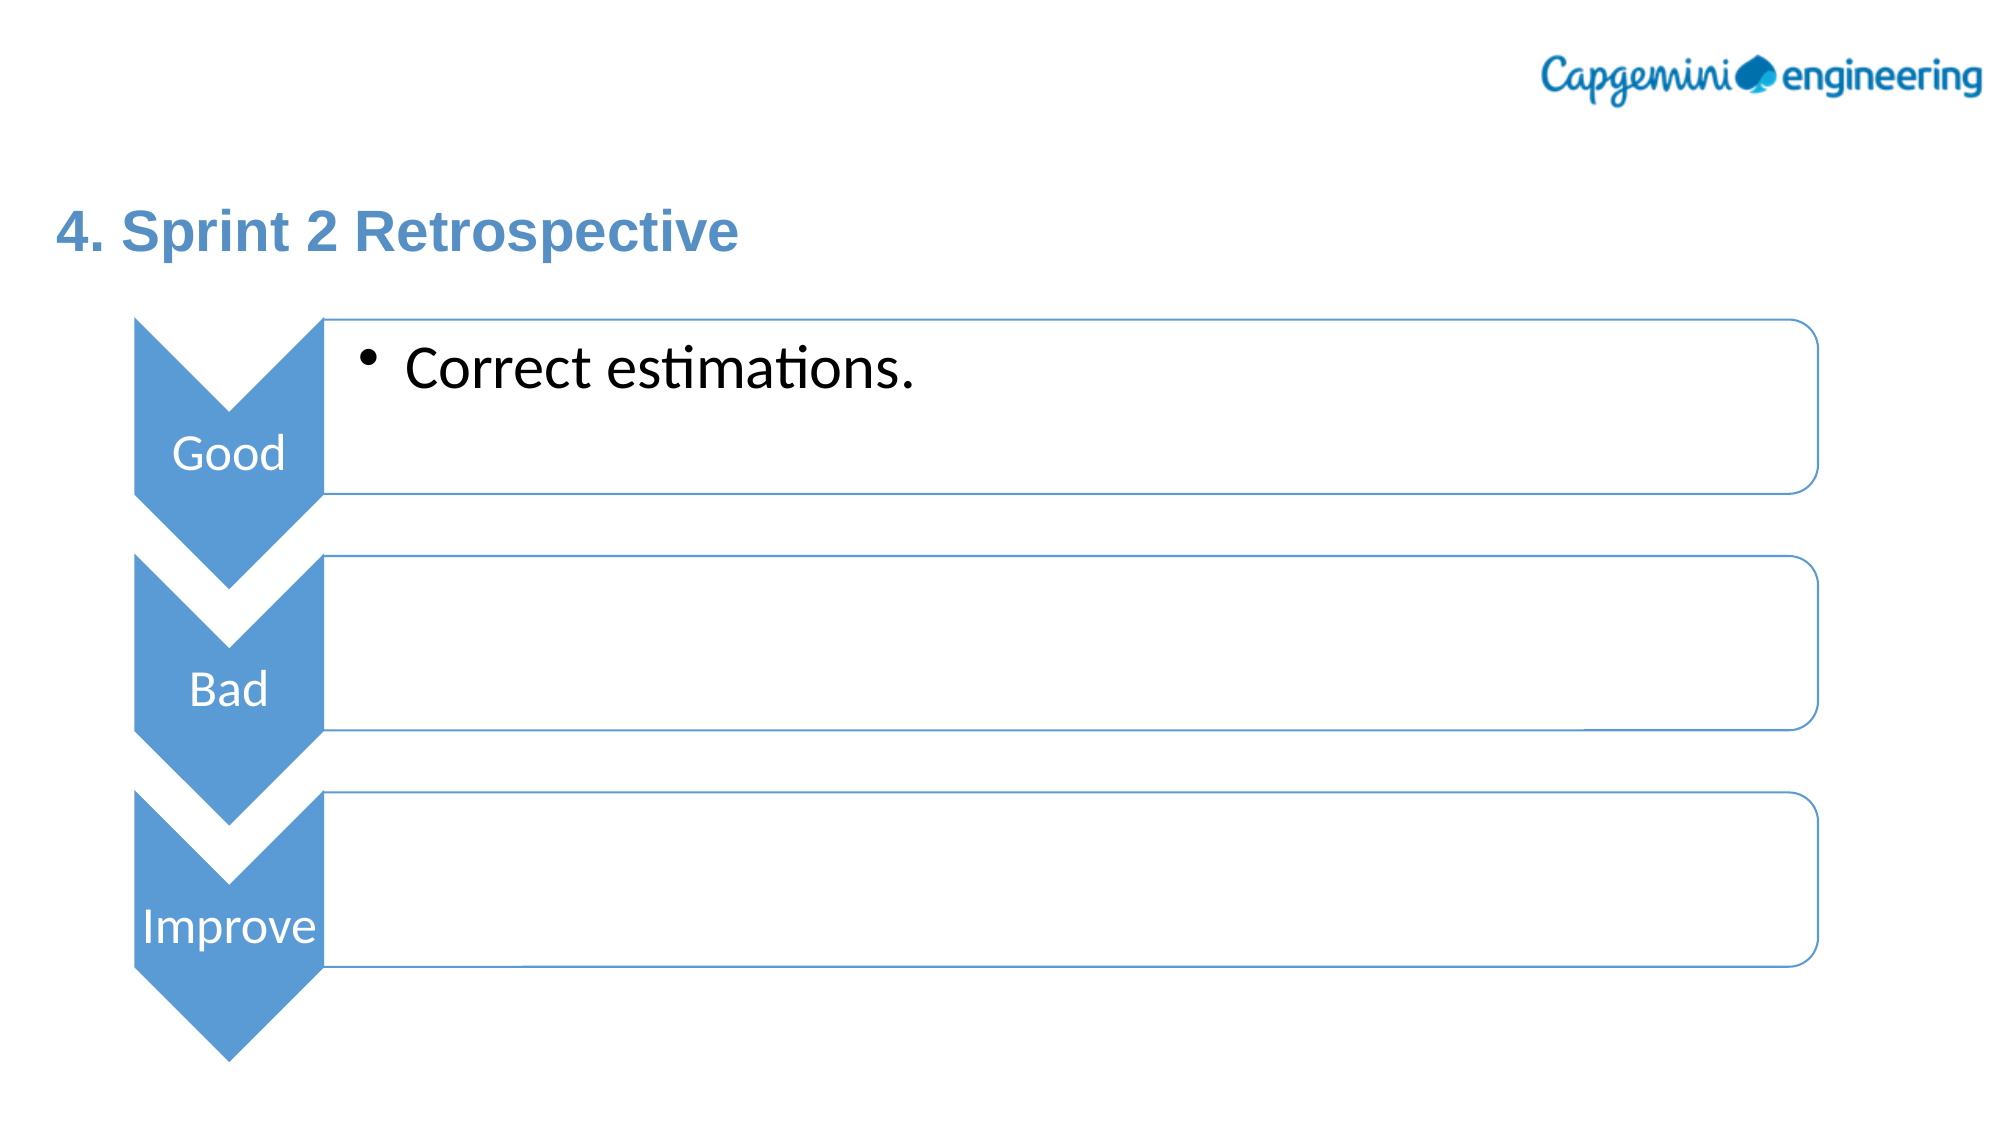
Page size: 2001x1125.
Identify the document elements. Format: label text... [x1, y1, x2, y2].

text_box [135, 319, 1818, 1061]
text_box 4. Sprint 2 Retrospective [42, 185, 1120, 271]
picture [1540, 52, 1985, 112]
